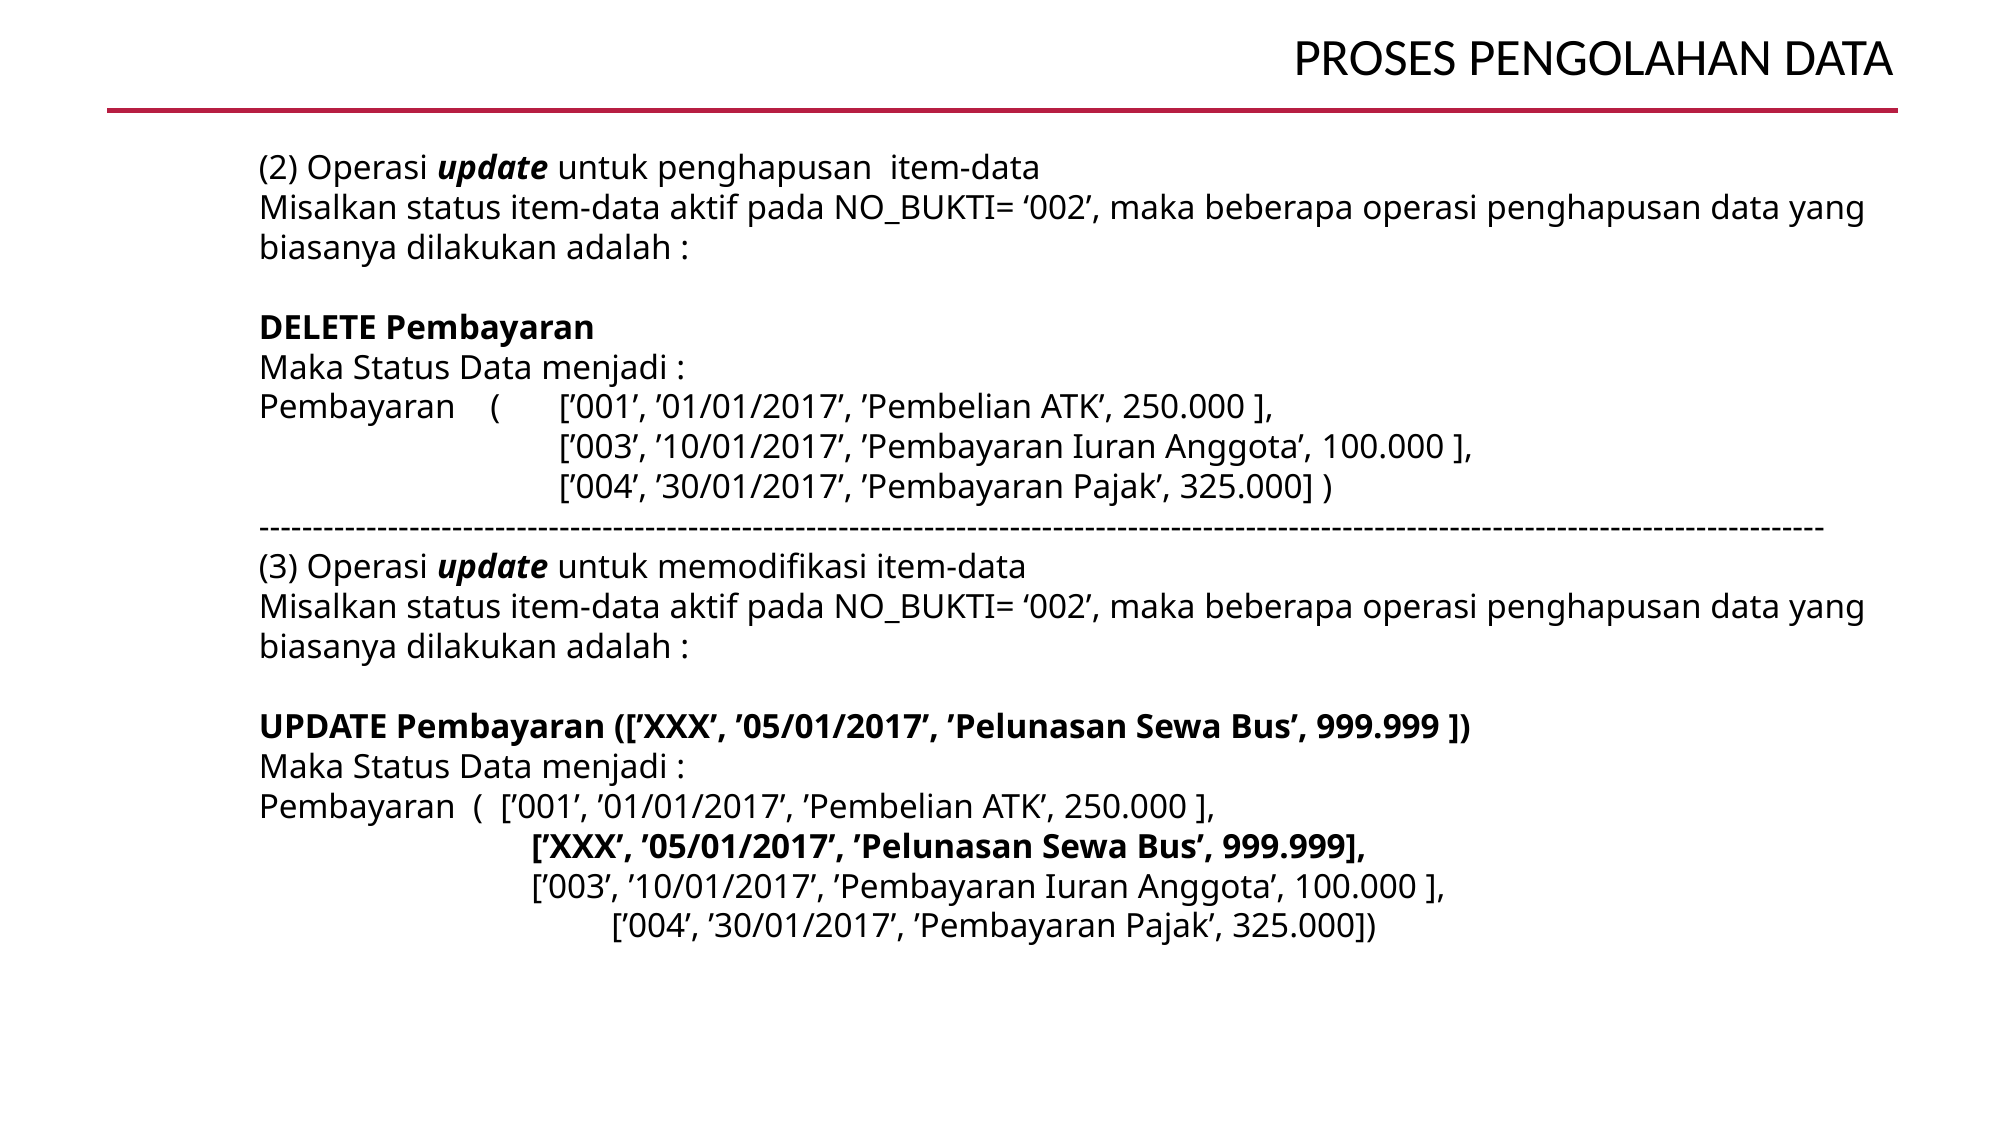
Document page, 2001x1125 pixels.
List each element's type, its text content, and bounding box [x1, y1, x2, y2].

title PROSES PENGOLAHAN DATA [247, 22, 1909, 95]
text_box (2) Operasi update untuk penghapusan item-data Misalkan status item-data aktif pada NO_BUKTI= ‘002’, maka beberapa operasi penghapusan data yang biasanya dilakukan adalah : DELETE Pembayaran Maka Status Data menjadi : Pembayaran ( [’001’, ’01/01/2017’, ’Pembelian ATK’, 250.000 ], [’003’, ’10/01/2017’, ’Pembayaran Iuran Anggota’, 100.000 ], [’004’, ’30/01/2017’, ’Pembayaran Pajak’, 325.000] ) -------------------------------------------------------------------------------------------------------------------------------------------------- (3) Operasi update untuk memodifikasi item-data Misalkan status item-data aktif pada NO_BUKTI= ‘002’, maka beberapa operasi penghapusan data yang biasanya dilakukan adalah : UPDATE Pembayaran ([’XXX’, ’05/01/2017’, ’Pelunasan Sewa Bus’, 999.999 ]) Maka Status Data menjadi : Pembayaran ( [’001’, ’01/01/2017’, ’Pembelian ATK’, 250.000 ], [’XXX’, ’05/01/2017’, ’Pelunasan Sewa Bus’, 999.999], [’003’, ’10/01/2017’, ’Pembayaran Iuran Anggota’, 100.000 ], [’004’, ’30/01/2017’, ’Pembayaran Pajak’, 325.000]) [244, 138, 1904, 952]
